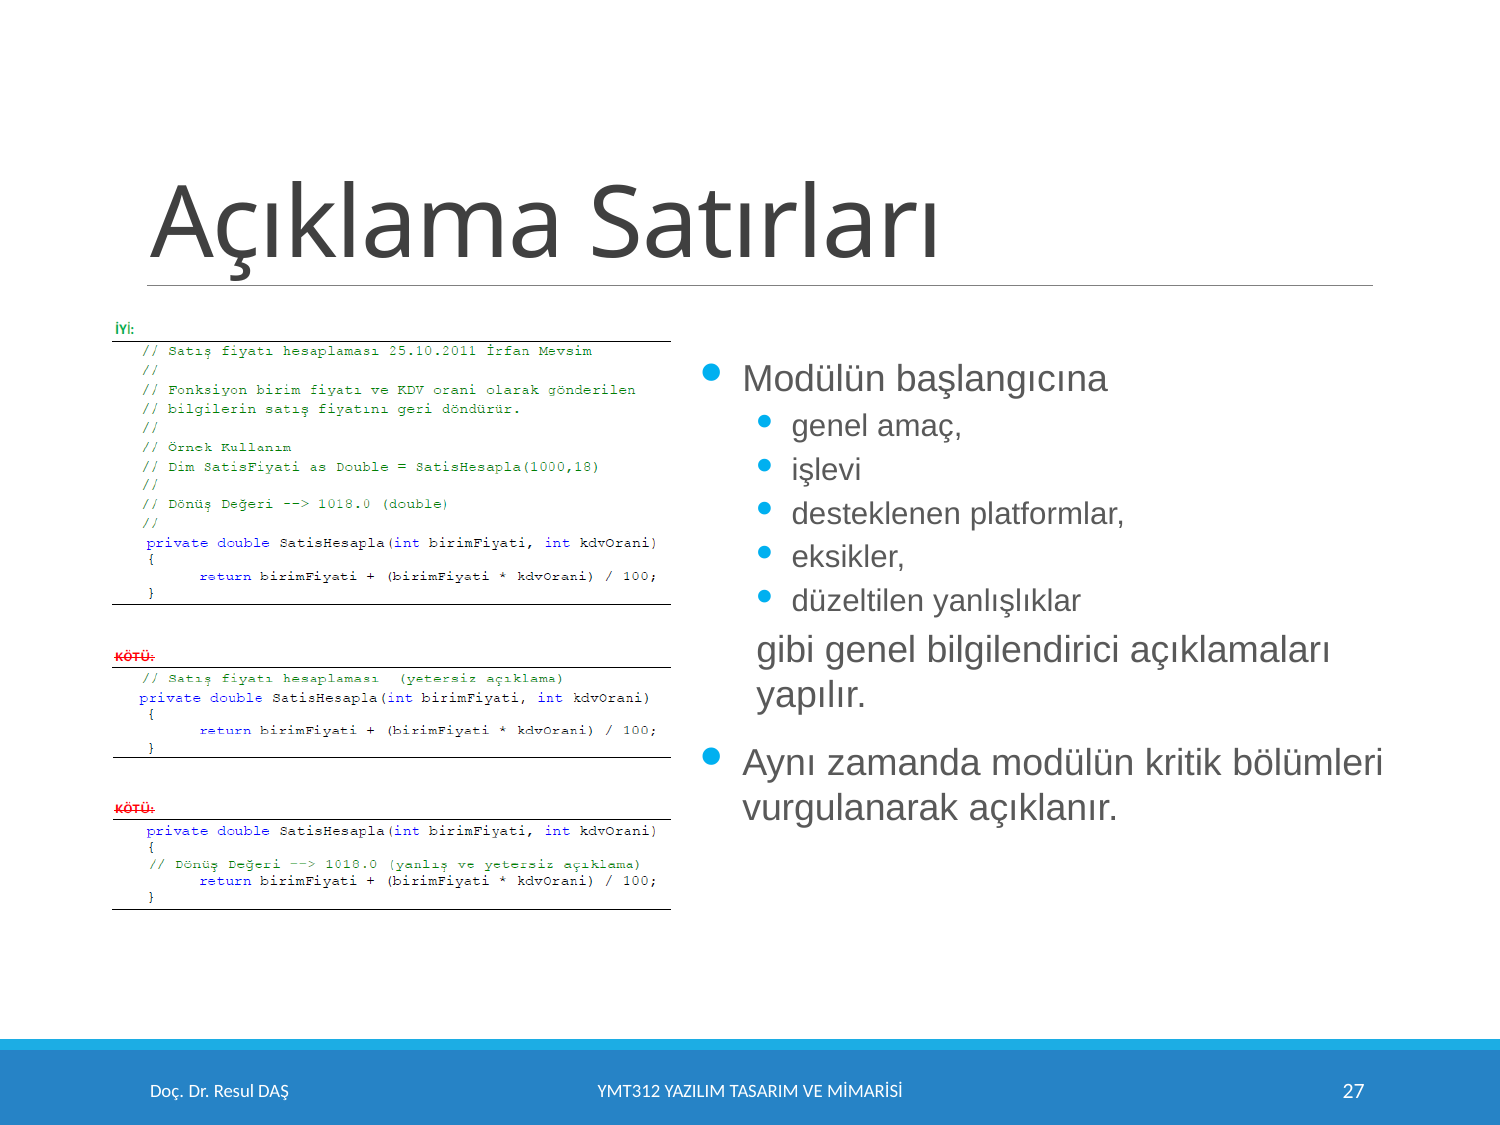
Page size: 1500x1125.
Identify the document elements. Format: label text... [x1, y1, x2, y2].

footer YMT312 Yazılım Tasarım ve Mimarisi [453, 1059, 1047, 1120]
title Açıklama Satırları [135, 47, 1373, 285]
list Modülün başlangıcına genel amaç, işlevi desteklenen platformlar, eksikler, düzeltilen yanlışlıklar gibi genel bilgilendirici açıklamaları yapılır. Aynı zamanda modülün kritik bölümleri vurgulanarak açıklanır. [700, 346, 1397, 901]
slide_number 27 [1218, 1059, 1380, 1120]
slide_number Doç. Dr. Resul DAŞ [135, 1059, 440, 1120]
picture [102, 317, 682, 917]
